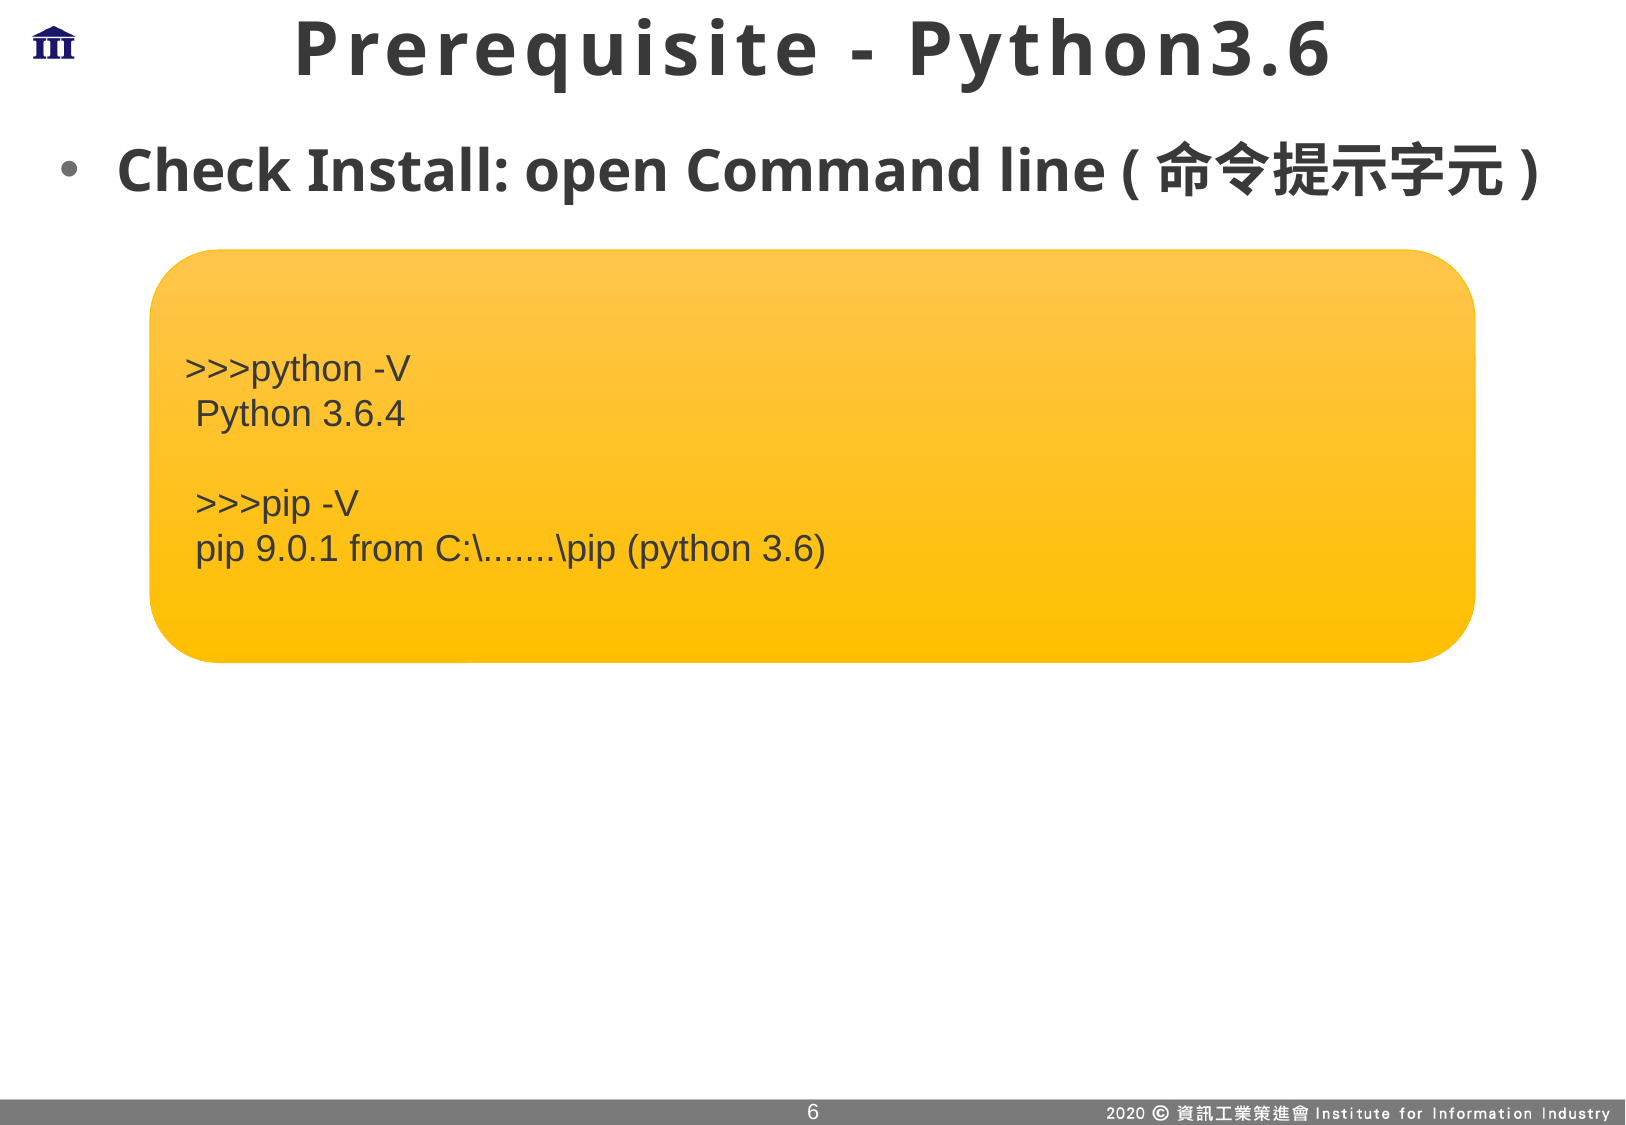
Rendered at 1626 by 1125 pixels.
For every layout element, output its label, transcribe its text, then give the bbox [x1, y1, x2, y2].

title Prerequisite - Python3.6 [103, 0, 1522, 90]
picture [0, 0, 1626, 1125]
list Check Install: open Command line (命令提示字元) [44, 125, 1581, 1047]
text_box >>>python -V Python 3.6.4 >>>pip -V pip 9.0.1 from C:\.......\pip (python 3.6) [149, 249, 1476, 664]
slide_number 5 [778, 1089, 848, 1125]
